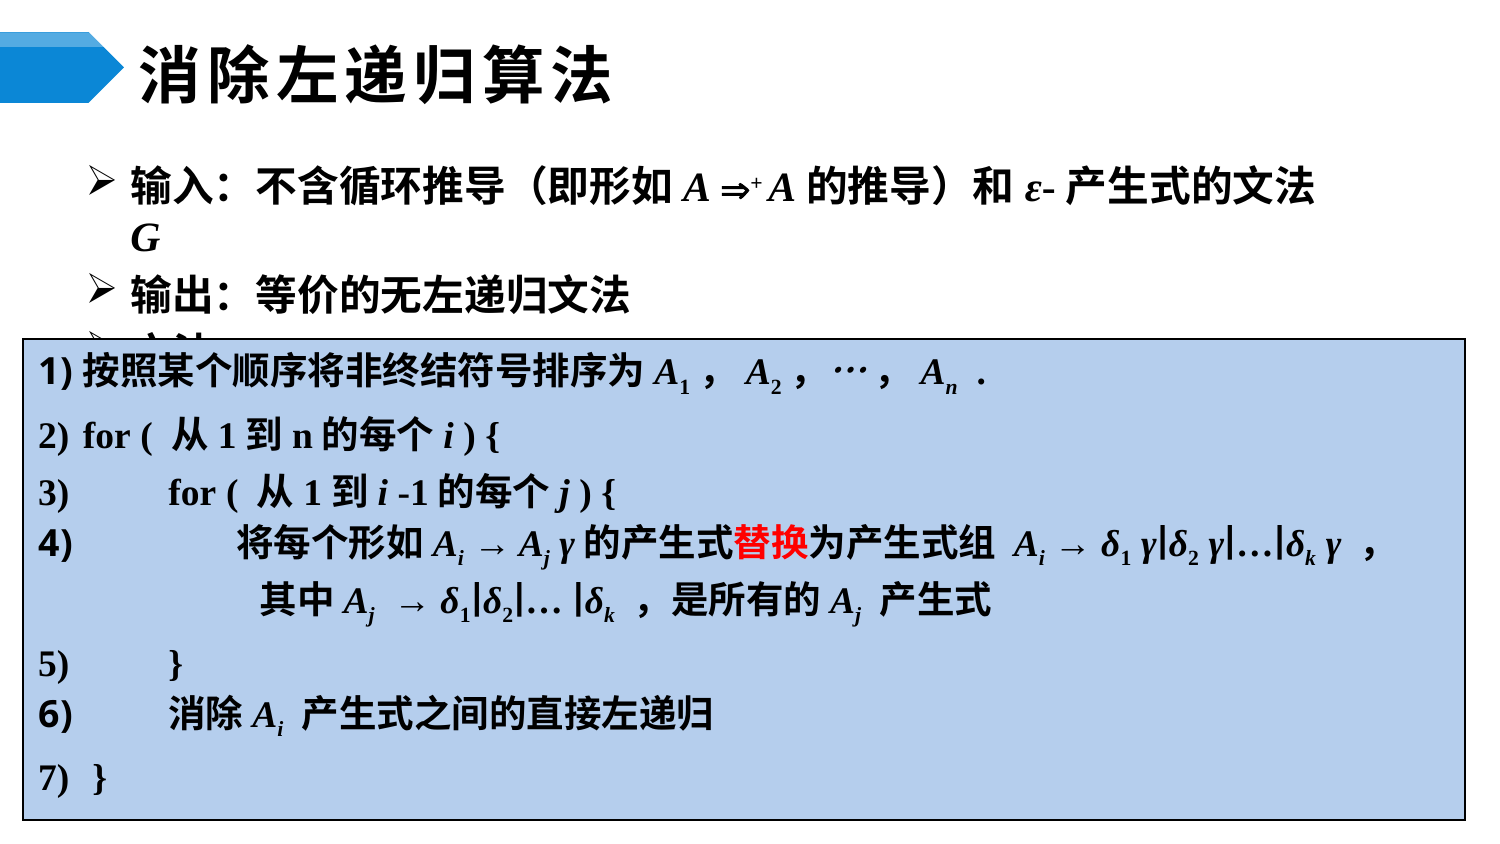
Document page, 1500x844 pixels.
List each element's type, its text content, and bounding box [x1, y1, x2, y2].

text_box 按照某个顺序将非终结符号排序为A1，A2，… ，An . for ( 从1到n的每个i ) { for ( 从1到i -1的每个j ) { 将每个形如Ai → Aj γ的产生式替换为产生式组 Ai → δ1 γ∣δ2 γ∣…∣δk γ ， 其中Aj → δ1∣δ2∣… ∣δk ，是所有的Aj 产生式 } 消除Ai 产生式之间的直接左递归 } [23, 339, 1465, 821]
title 消除左递归算法 [123, 43, 1425, 103]
list 输入：不含循环推导（即形如A + A的推导）和ε-产生式的文法G 输出：等价的无左递归文法 方法： [70, 152, 1365, 339]
